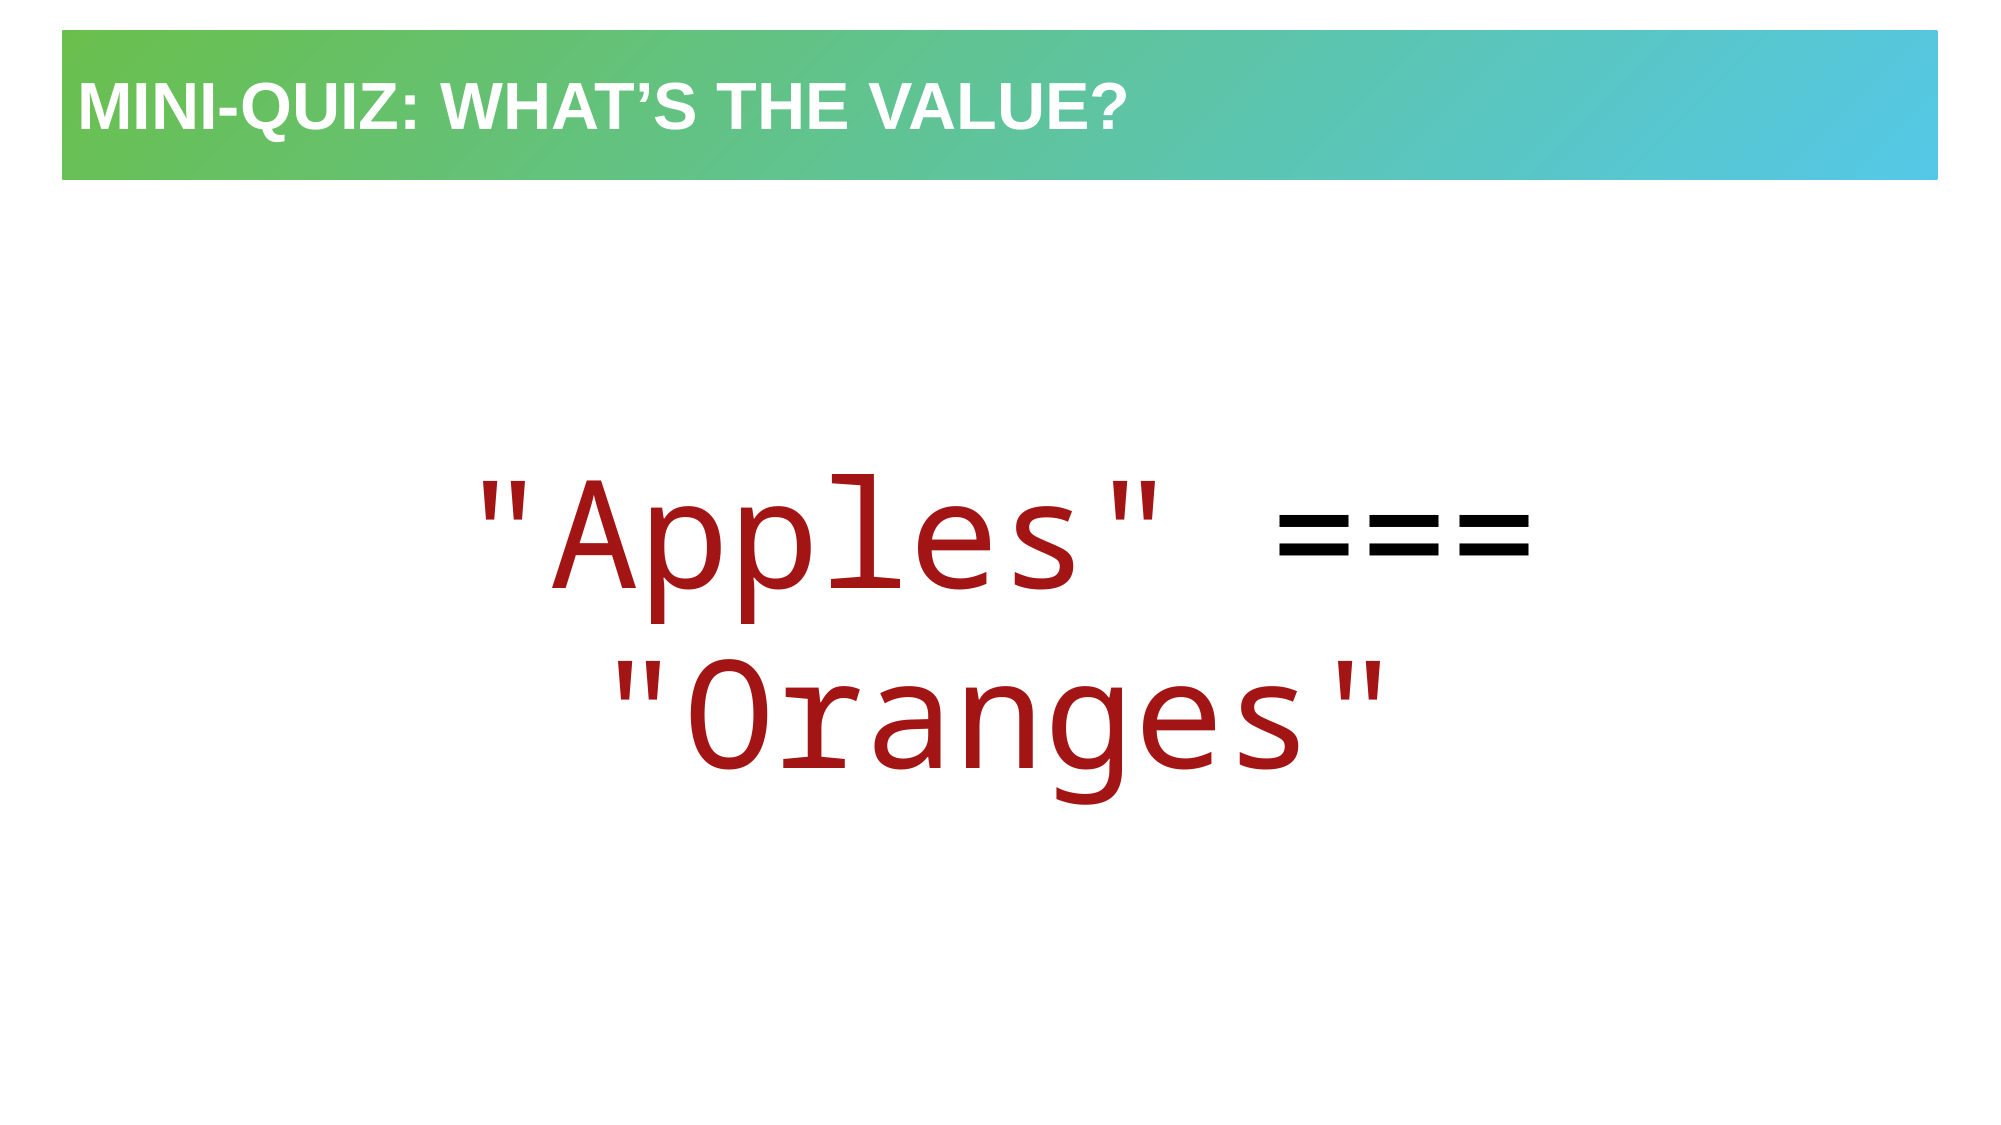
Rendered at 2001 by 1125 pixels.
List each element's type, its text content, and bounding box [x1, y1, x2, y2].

list "Apples" === "Oranges" [62, 187, 1938, 1050]
title Mini-quiz: What’s the value? [62, 29, 1938, 180]
